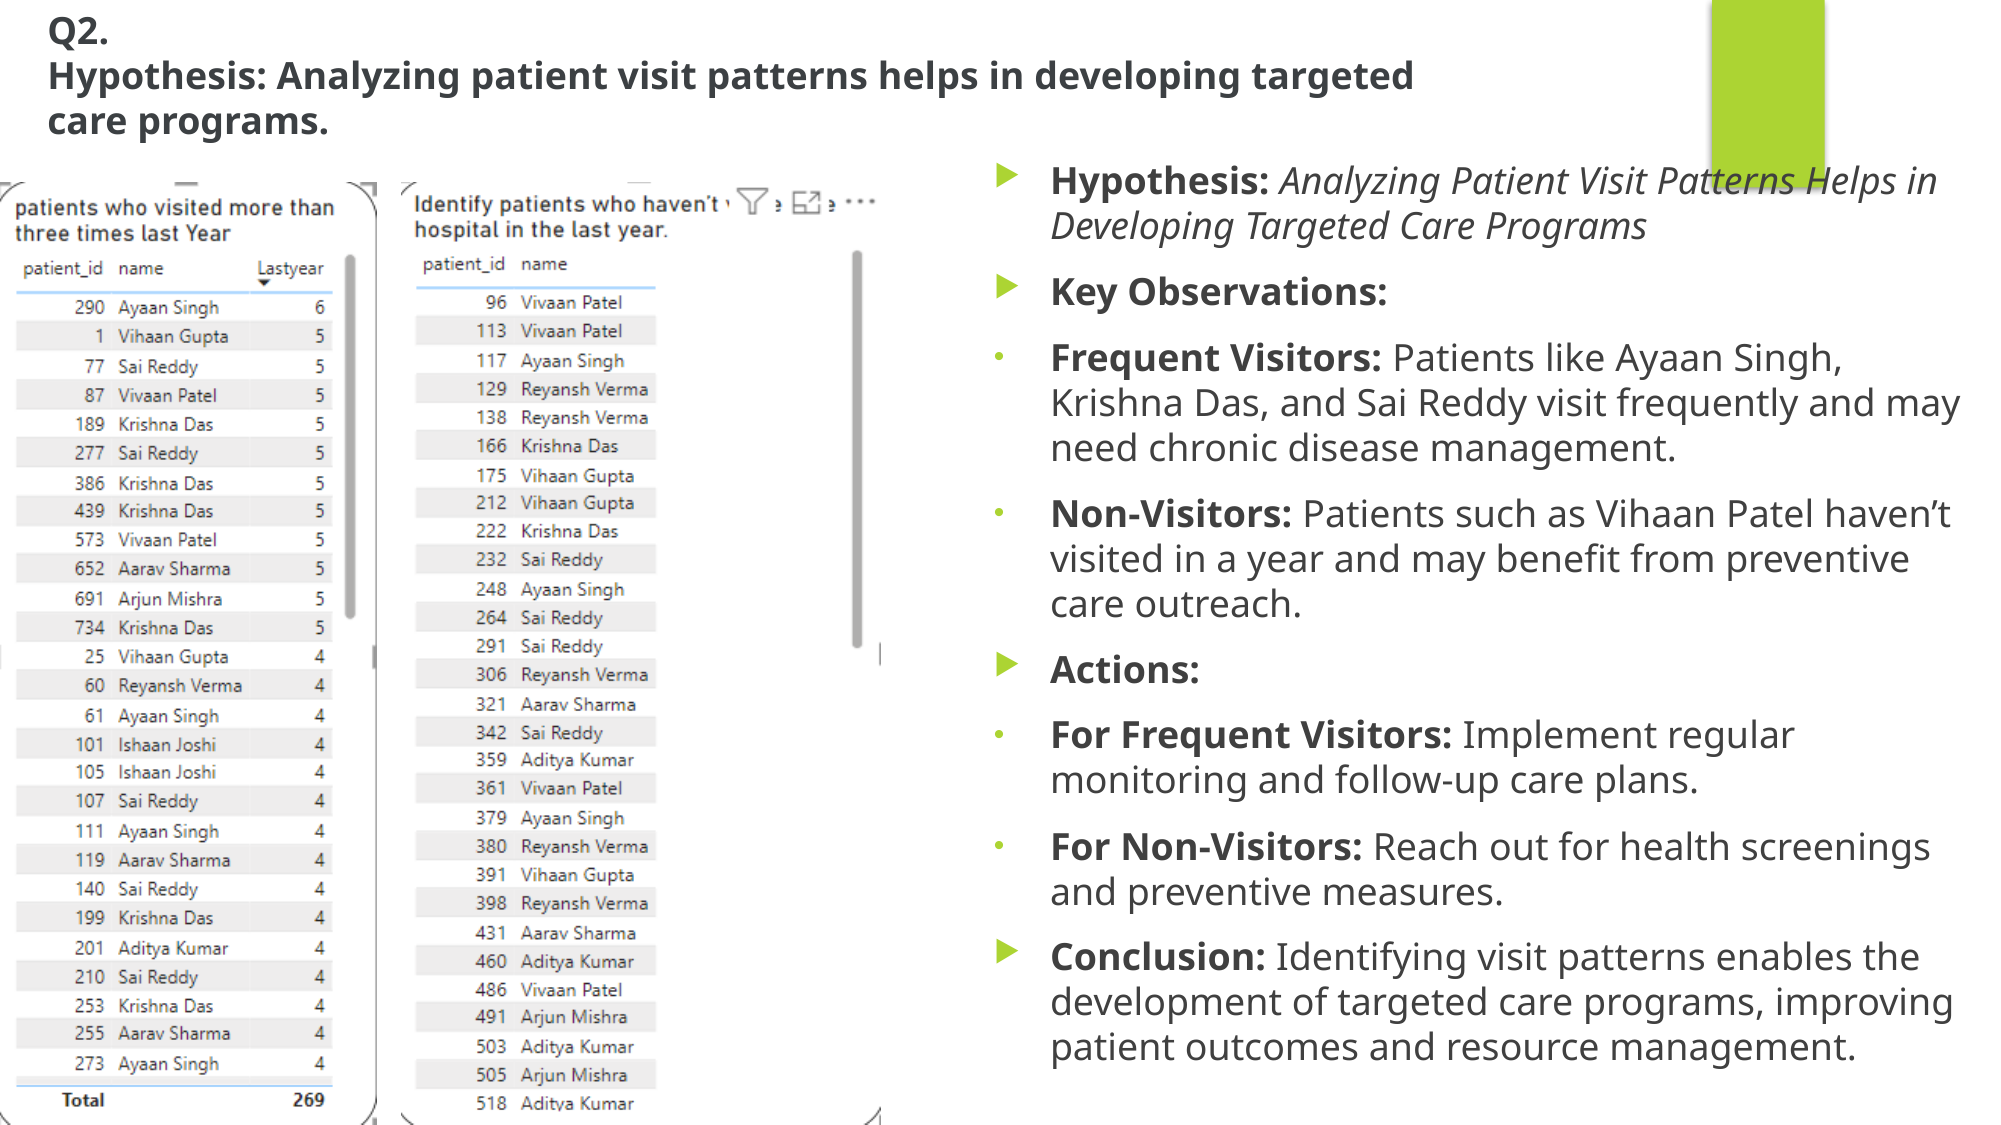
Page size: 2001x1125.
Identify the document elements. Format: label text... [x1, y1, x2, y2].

text_box Hypothesis: Analyzing Patient Visit Patterns Helps in Developing Targeted Care Programs Key Observations: Frequent Visitors: Patients like Ayaan Singh, Krishna Das, and Sai Reddy visit frequently and may need chronic disease management. Non-Visitors: Patients such as Vihaan Patel haven’t visited in a year and may benefit from preventive care outreach. Actions: For Frequent Visitors: Implement regular monitoring and follow-up care plans. For Non-Visitors: Reach out for health screenings and preventive measures. Conclusion: Identifying visit patterns enables the development of targeted care programs, improving patient outcomes and resource management. [978, 149, 2000, 1125]
picture [400, 181, 882, 1125]
picture [0, 181, 377, 1125]
text_box Q2. Hypothesis: Analyzing patient visit patterns helps in developing targeted care programs. [32, 0, 1481, 150]
